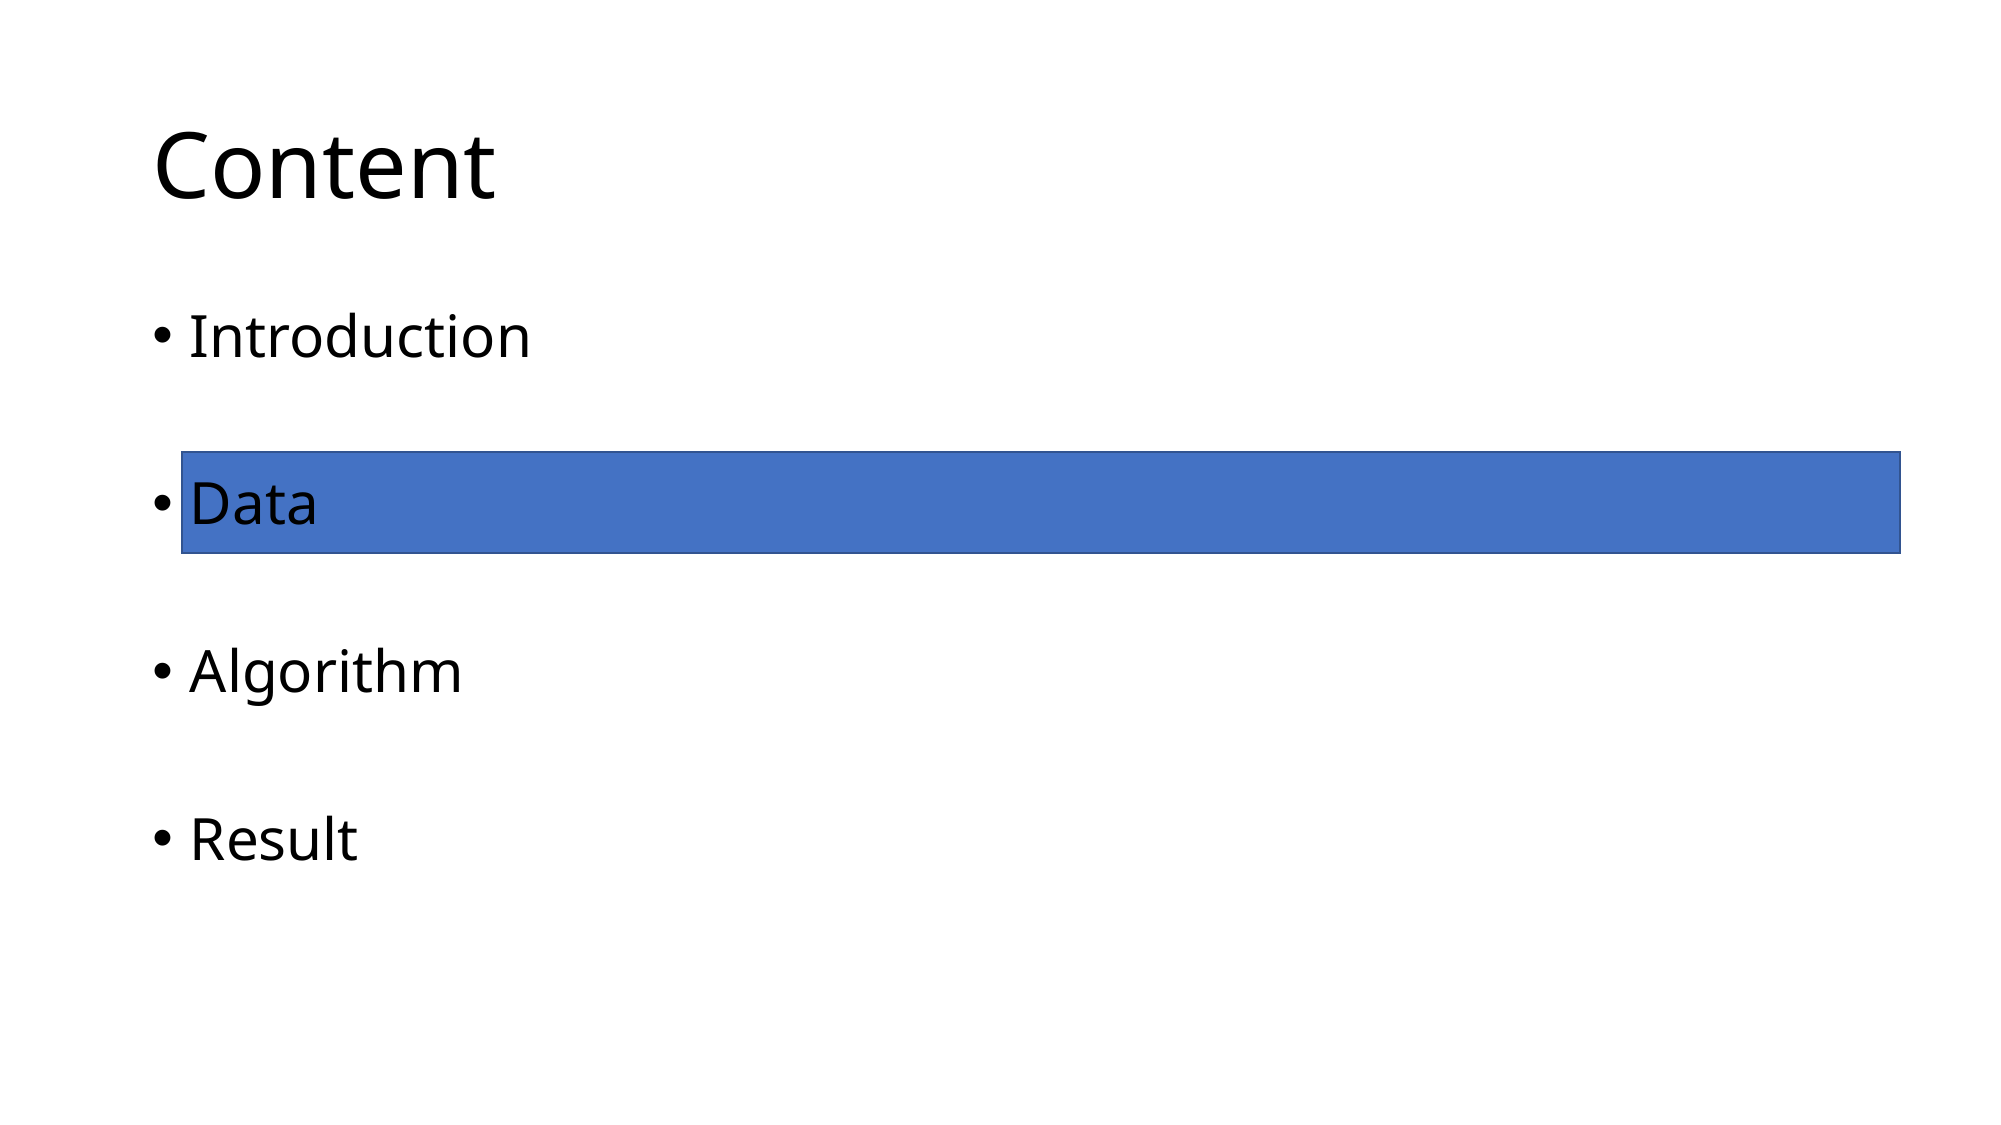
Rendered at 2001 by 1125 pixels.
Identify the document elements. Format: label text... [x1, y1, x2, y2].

list Introduction Data Algorithm Result [137, 299, 1863, 1014]
text_box [1863, 451, 1901, 554]
title Content [137, 59, 1863, 278]
